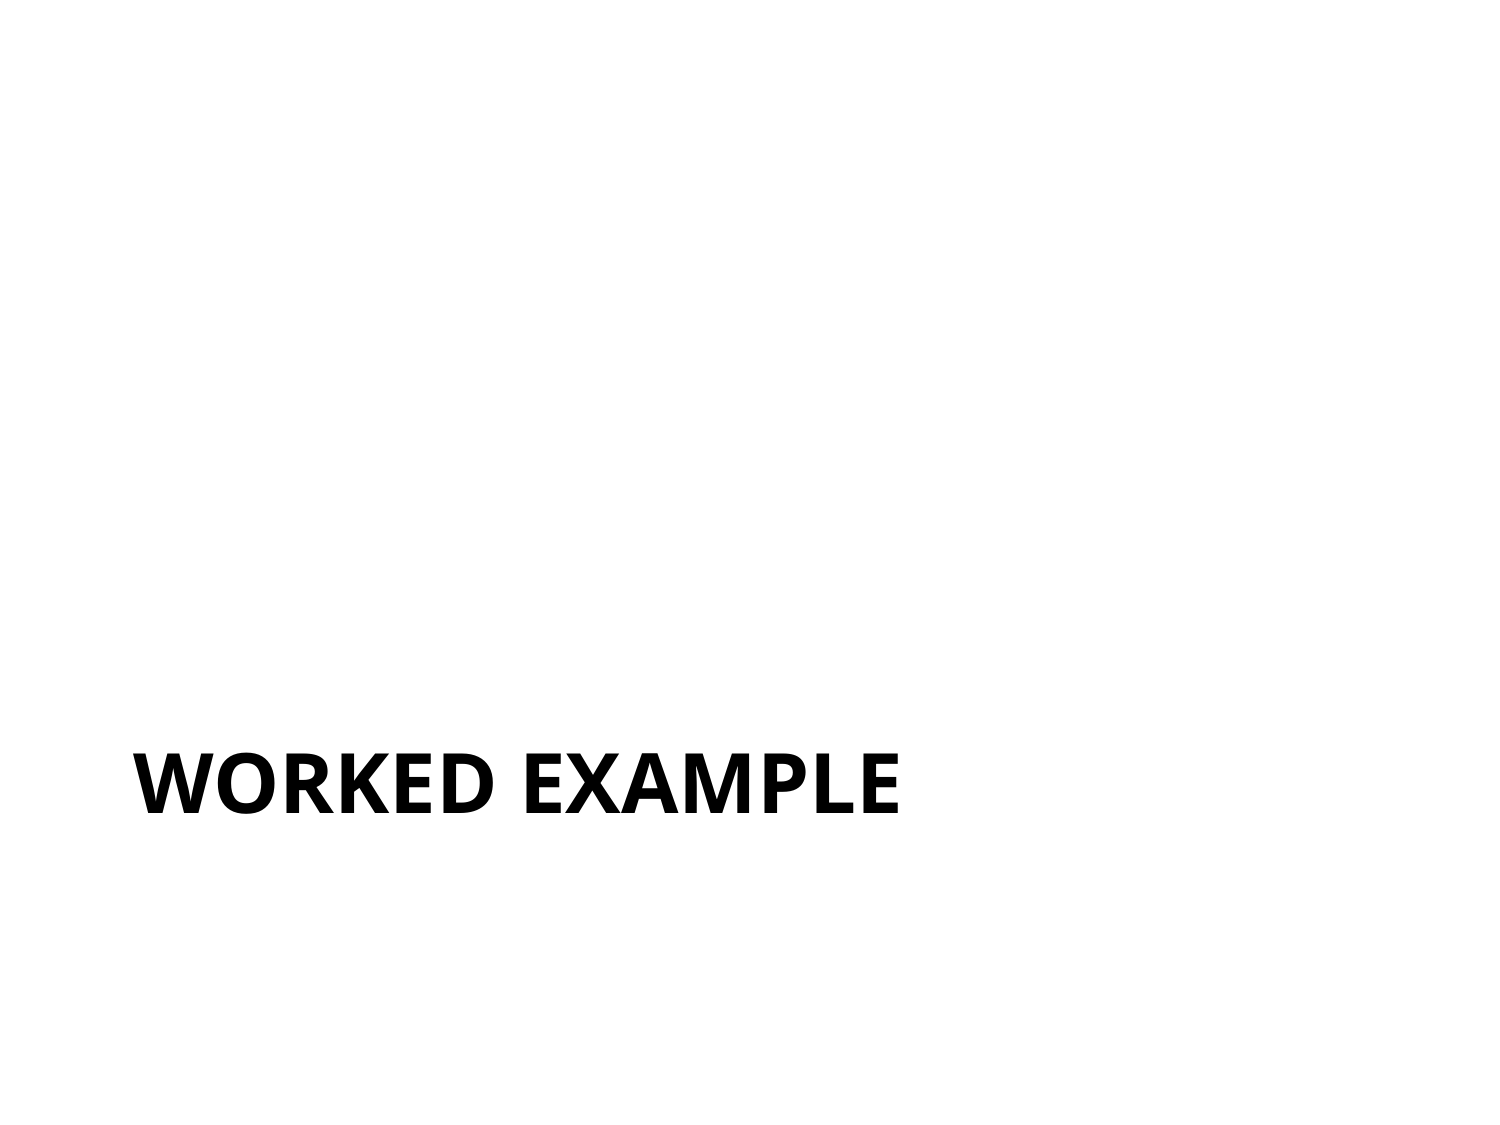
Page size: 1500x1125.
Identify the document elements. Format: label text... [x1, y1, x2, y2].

title worked example [118, 722, 1394, 947]
